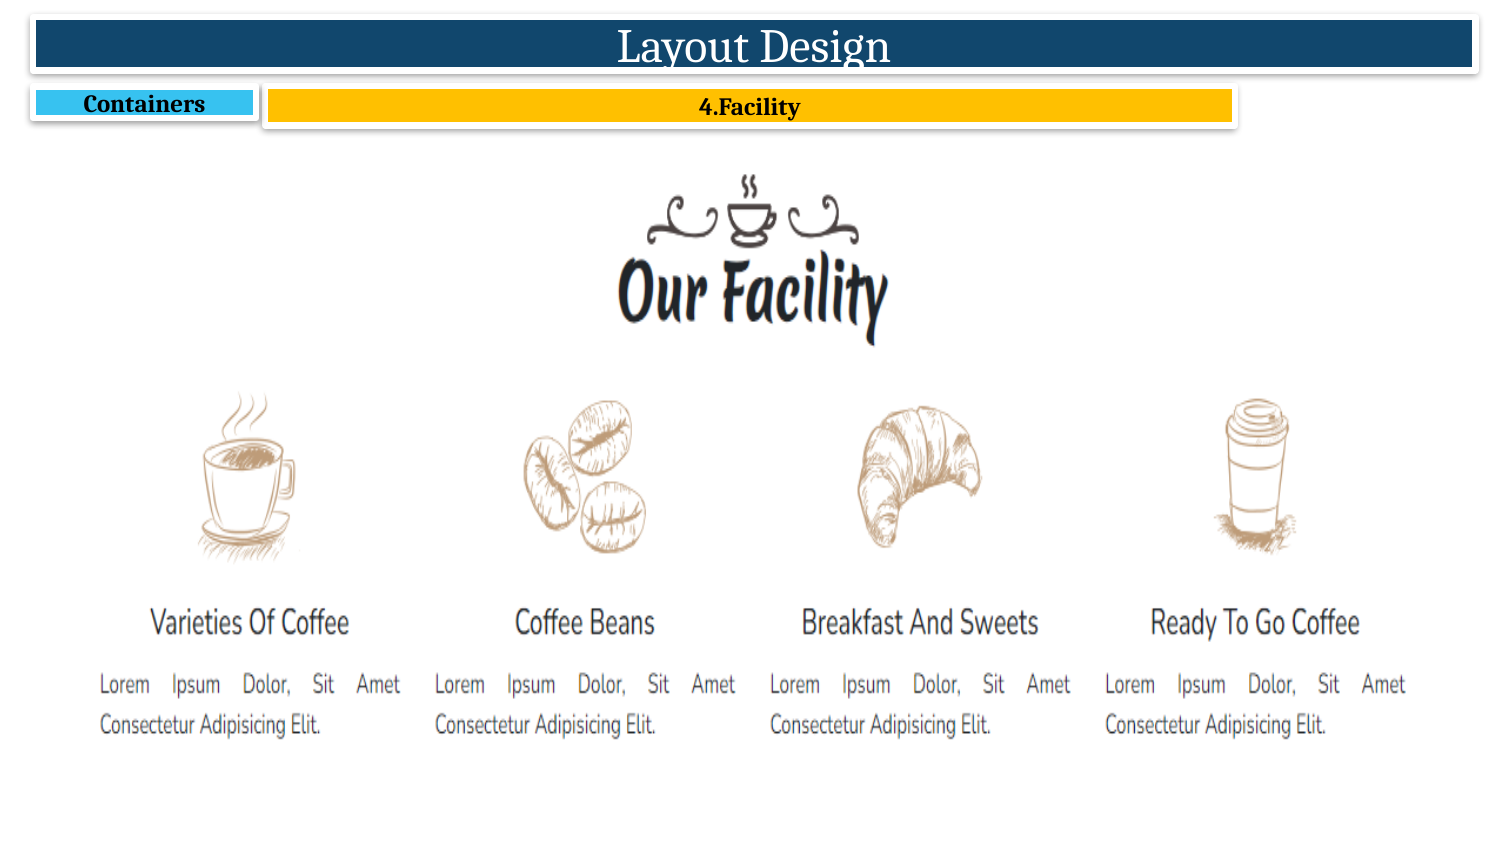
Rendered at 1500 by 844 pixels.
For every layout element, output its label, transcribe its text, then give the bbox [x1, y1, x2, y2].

picture [24, 162, 1476, 801]
text_box Layout Design [32, 16, 1476, 71]
text_box Containers [32, 86, 257, 119]
text_box 4.Facility [264, 85, 1235, 126]
